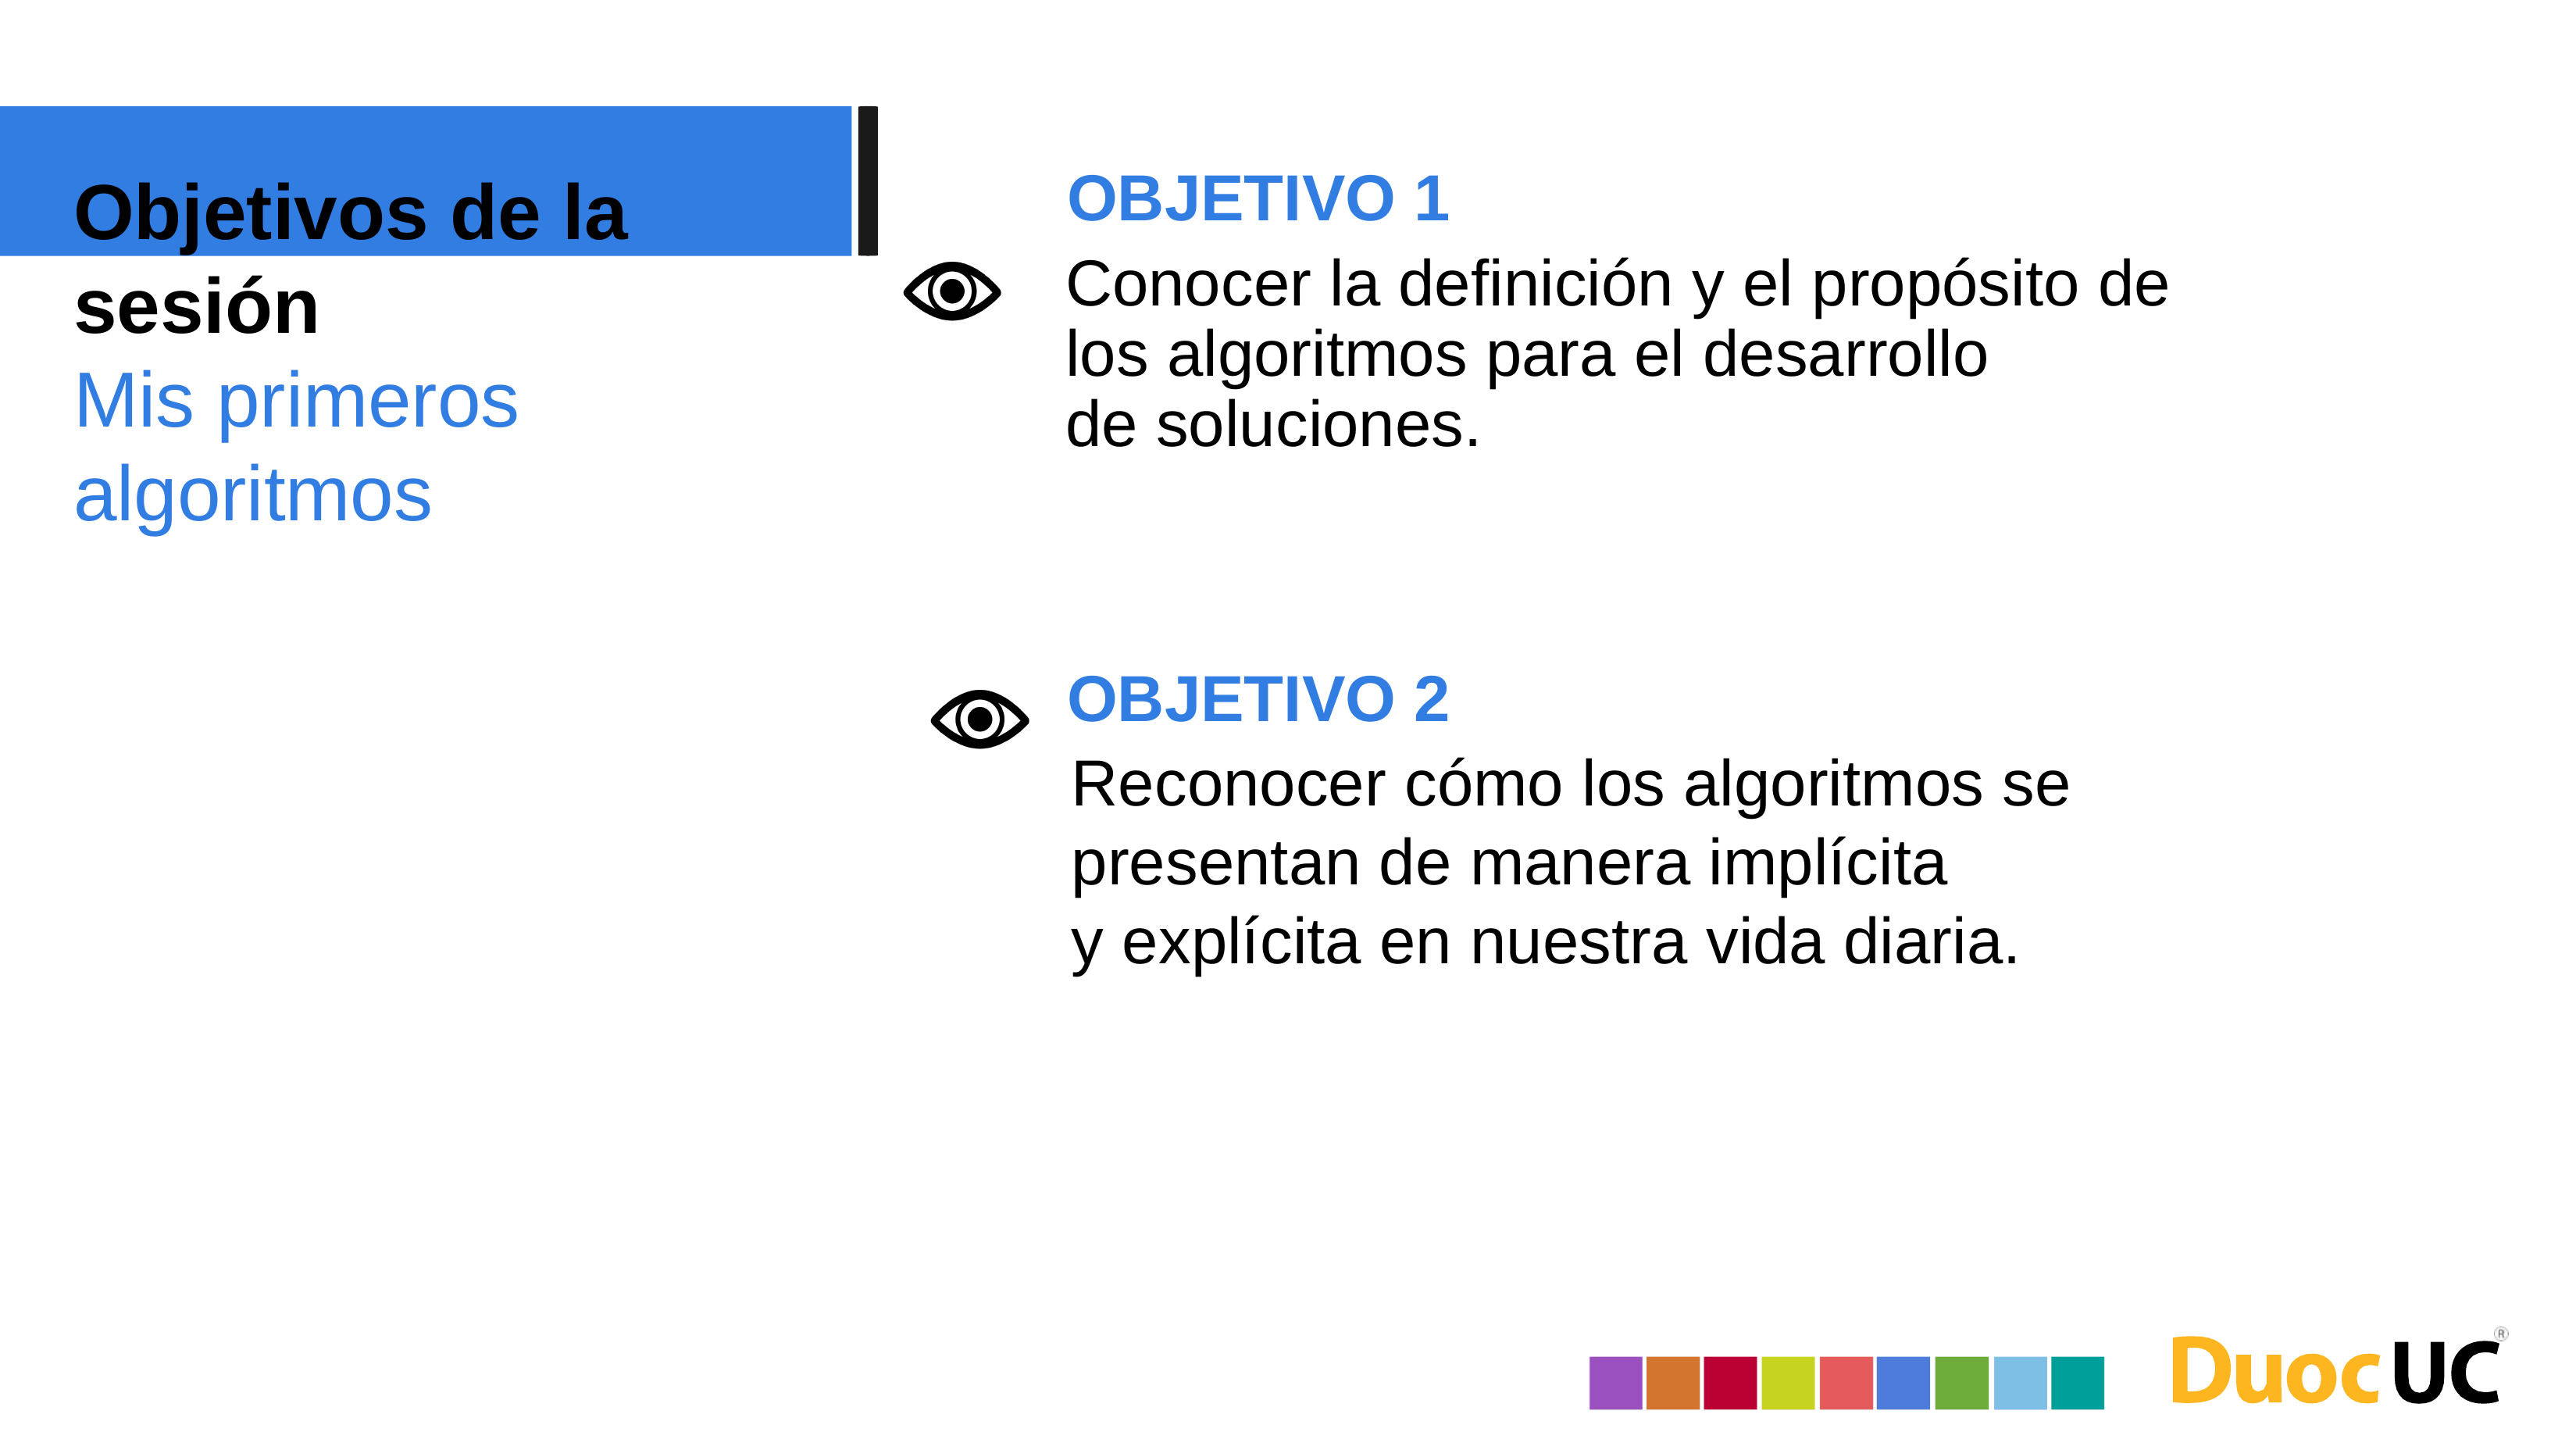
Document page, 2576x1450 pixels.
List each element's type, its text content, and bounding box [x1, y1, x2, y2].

text_box OBJETIVO 2 Reconocer cómo los algoritmos se presentan de manera implícita y explícita en nuestra vida diaria. [1065, 644, 2248, 977]
picture [920, 660, 1039, 778]
picture [893, 232, 1011, 351]
list Objetivos de la sesión Mis primeros algoritmos [73, 161, 630, 991]
text_box OBJETIVO 1 Conocer la definición y el propósito de los algoritmos para el desarrollo de soluciones. [1065, 144, 2248, 644]
picture [2494, 1327, 2509, 1341]
picture [1579, 1327, 2121, 1434]
